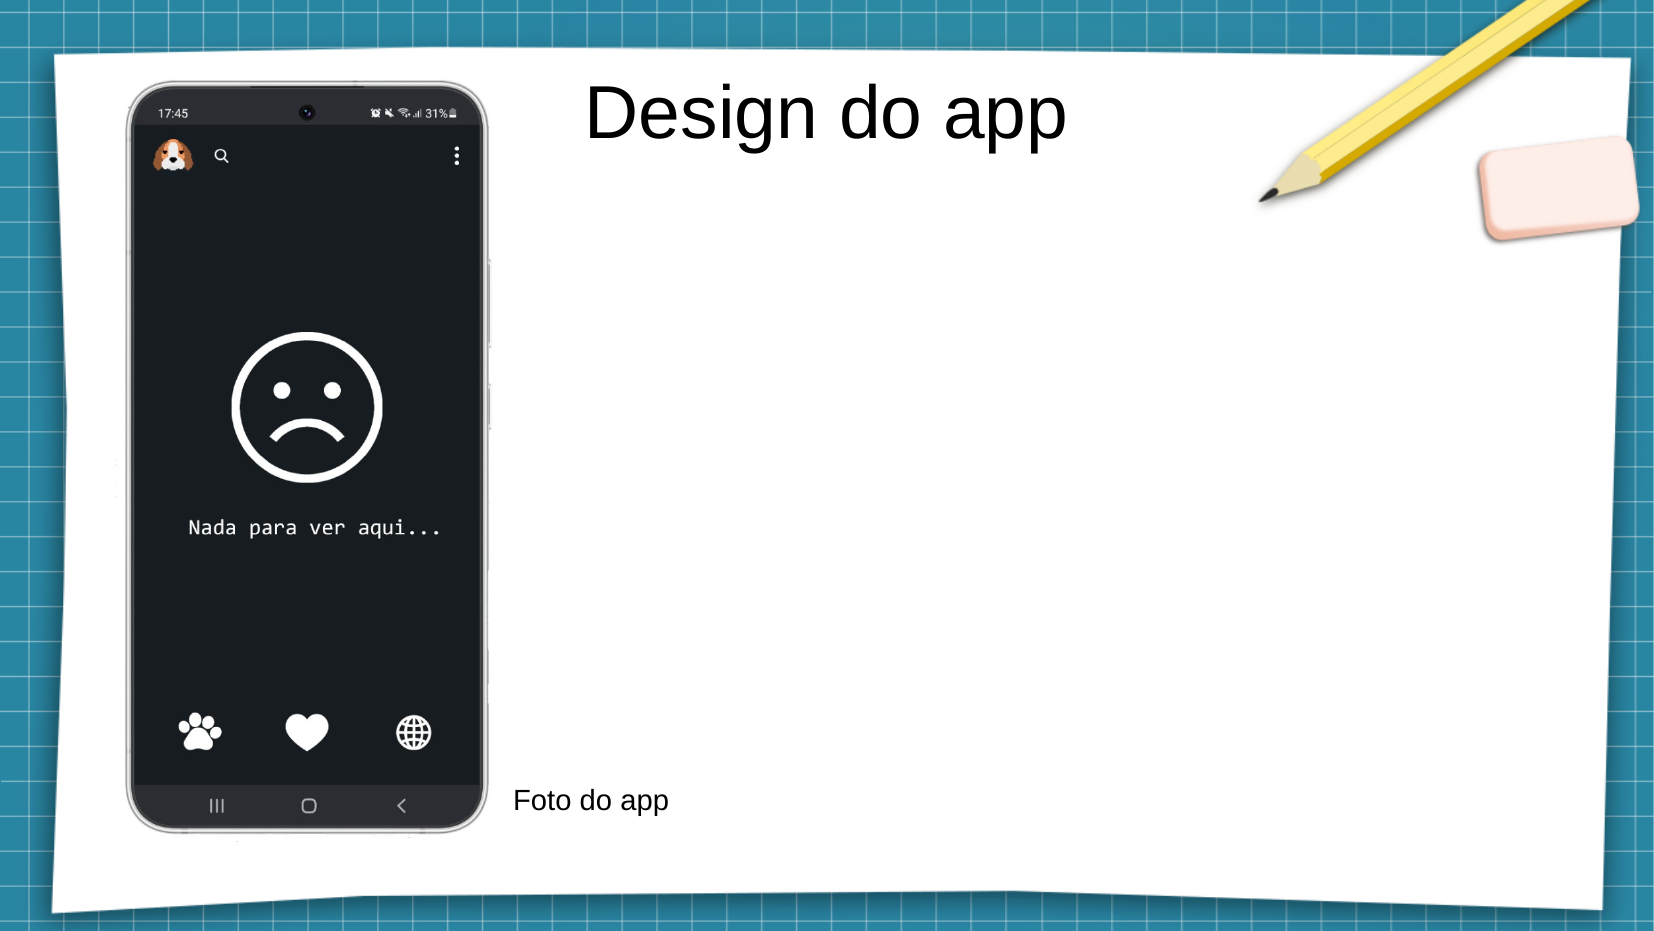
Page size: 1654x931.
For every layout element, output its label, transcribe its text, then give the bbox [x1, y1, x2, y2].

title Design do app [82, 37, 1571, 193]
picture [0, 0, 1654, 931]
text_box Foto do app [502, 774, 698, 824]
